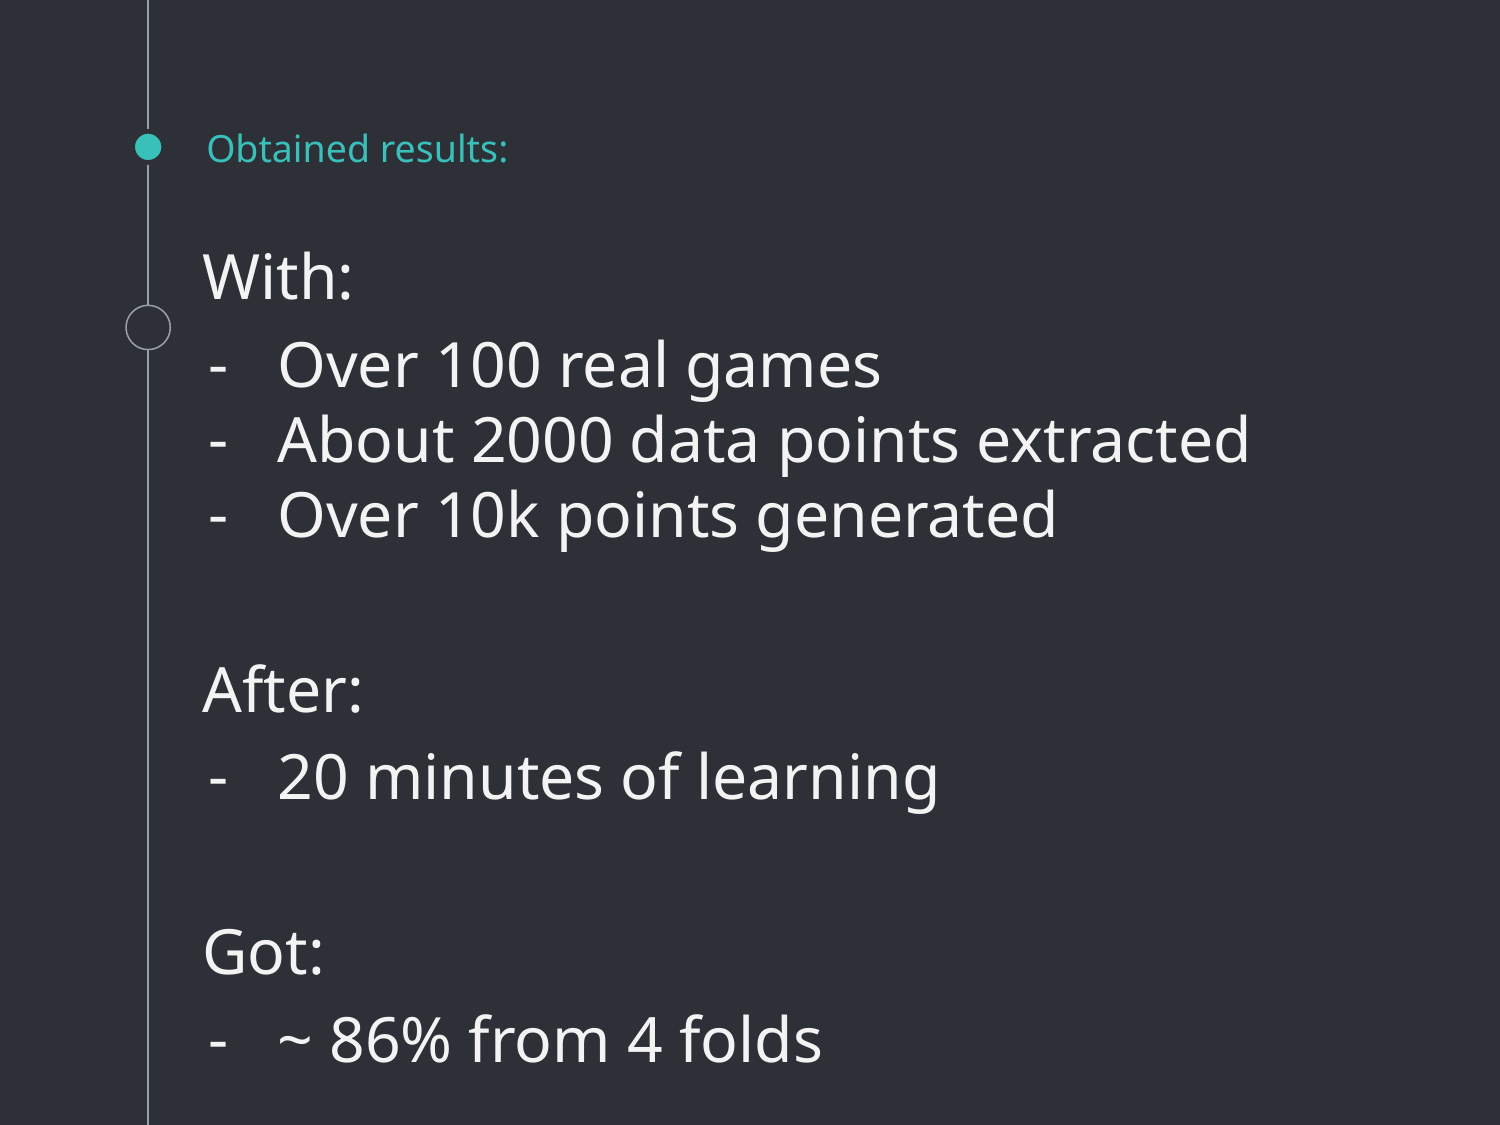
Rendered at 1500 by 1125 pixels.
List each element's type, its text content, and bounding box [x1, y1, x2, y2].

title Obtained results: [191, 109, 1317, 185]
list With: Over 100 real games About 2000 data points extracted Over 10k points generated After: 20 minutes of learning Got: ~ 86% from 4 folds [187, 231, 1313, 1081]
